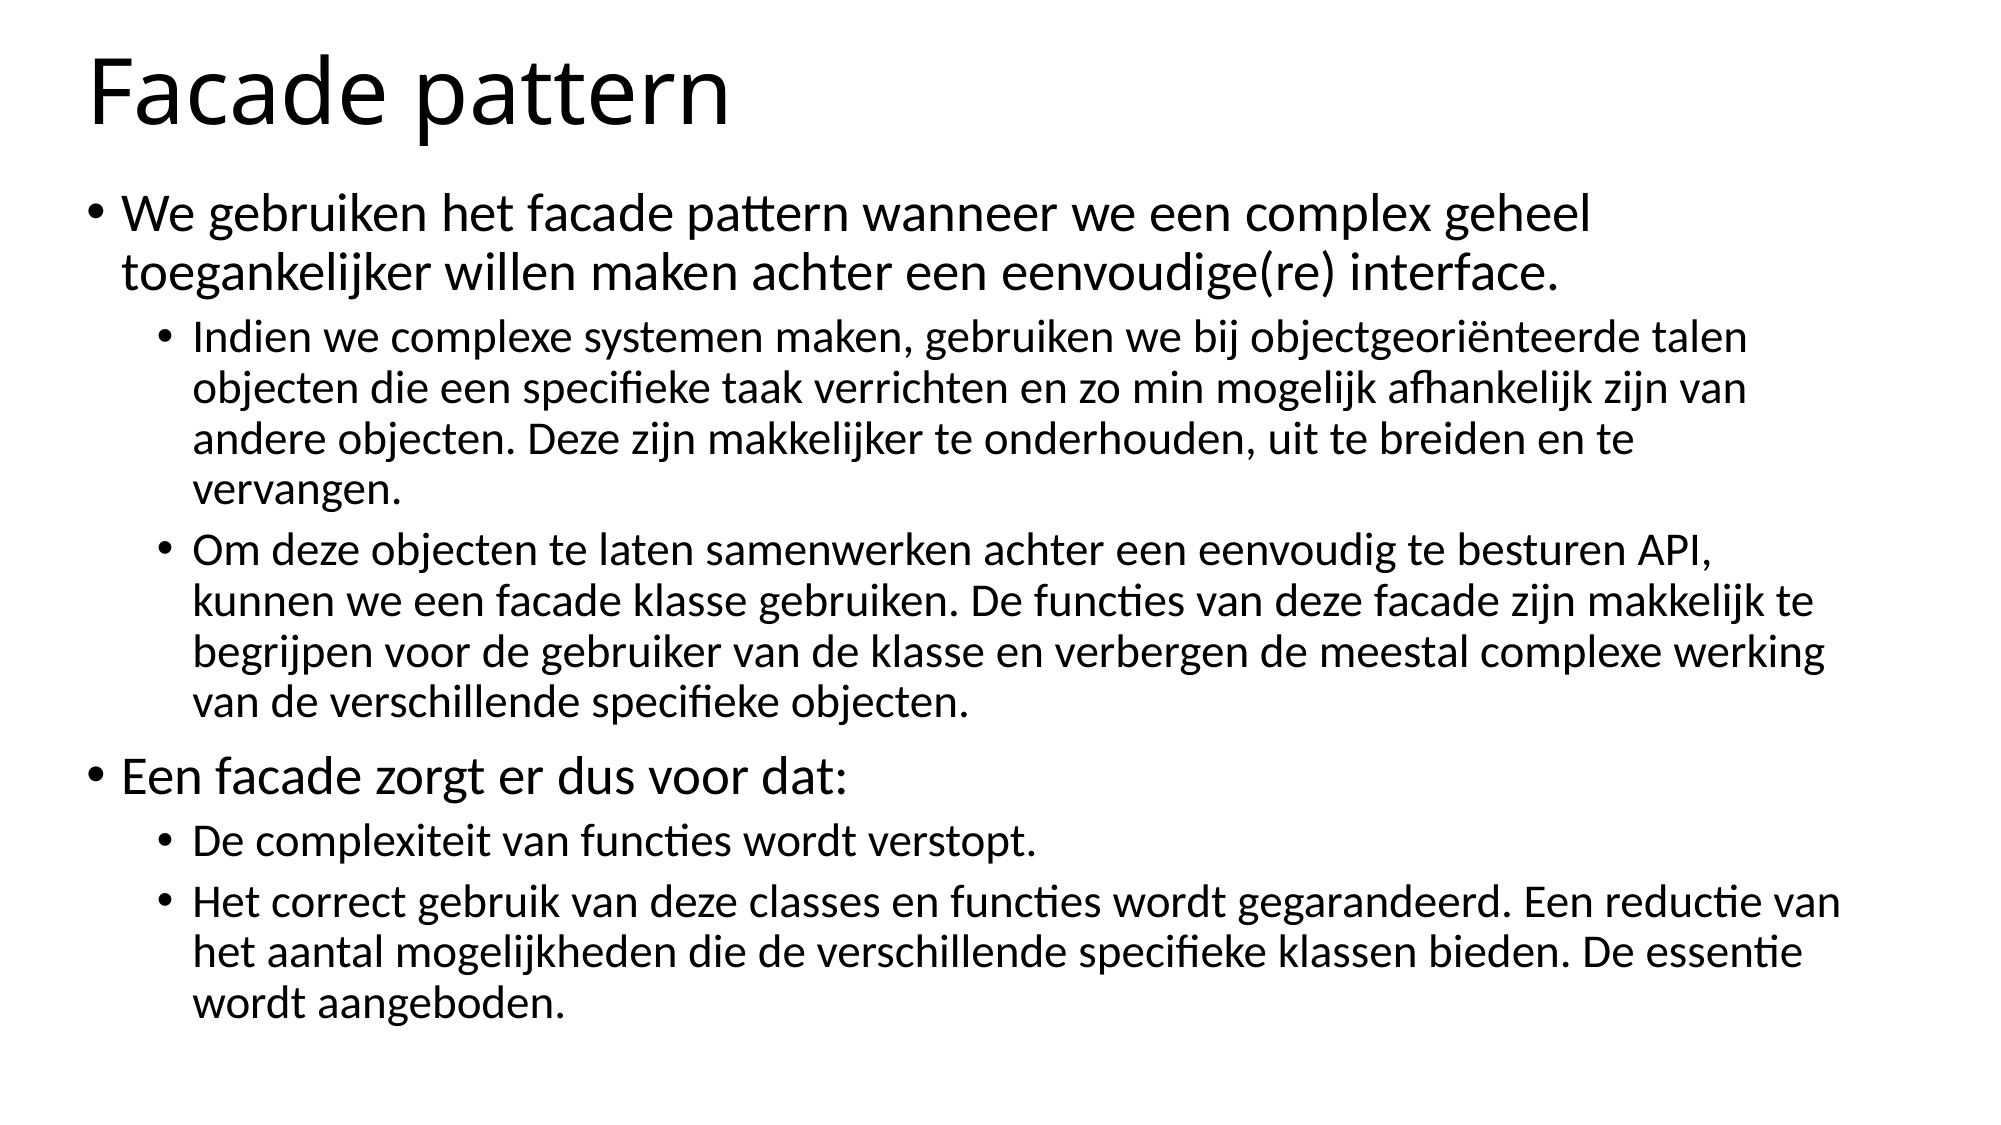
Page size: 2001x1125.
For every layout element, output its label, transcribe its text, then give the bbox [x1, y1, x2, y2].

list We gebruiken het facade pattern wanneer we een complex geheel toegankelijker willen maken achter een eenvoudige(re) interface. Indien we complexe systemen maken, gebruiken we bij objectgeoriënteerde talen objecten die een specifieke taak verrichten en zo min mogelijk afhankelijk zijn van andere objecten. Deze zijn makkelijker te onderhouden, uit te breiden en te vervangen. Om deze objecten te laten samenwerken achter een eenvoudig te besturen API, kunnen we een facade klasse gebruiken. De functies van deze facade zijn makkelijk te begrijpen voor de gebruiker van de klasse en verbergen de meestal complexe werking van de verschillende specifieke objecten. Een facade zorgt er dus voor dat: De complexiteit van functies wordt verstopt. Het correct gebruik van deze classes en functies wordt gegarandeerd. Een reductie van het aantal mogelijkheden die de verschillende specifieke klassen bieden. De essentie wordt aangeboden. [71, 177, 1863, 1045]
title Facade pattern [71, 29, 1863, 160]
